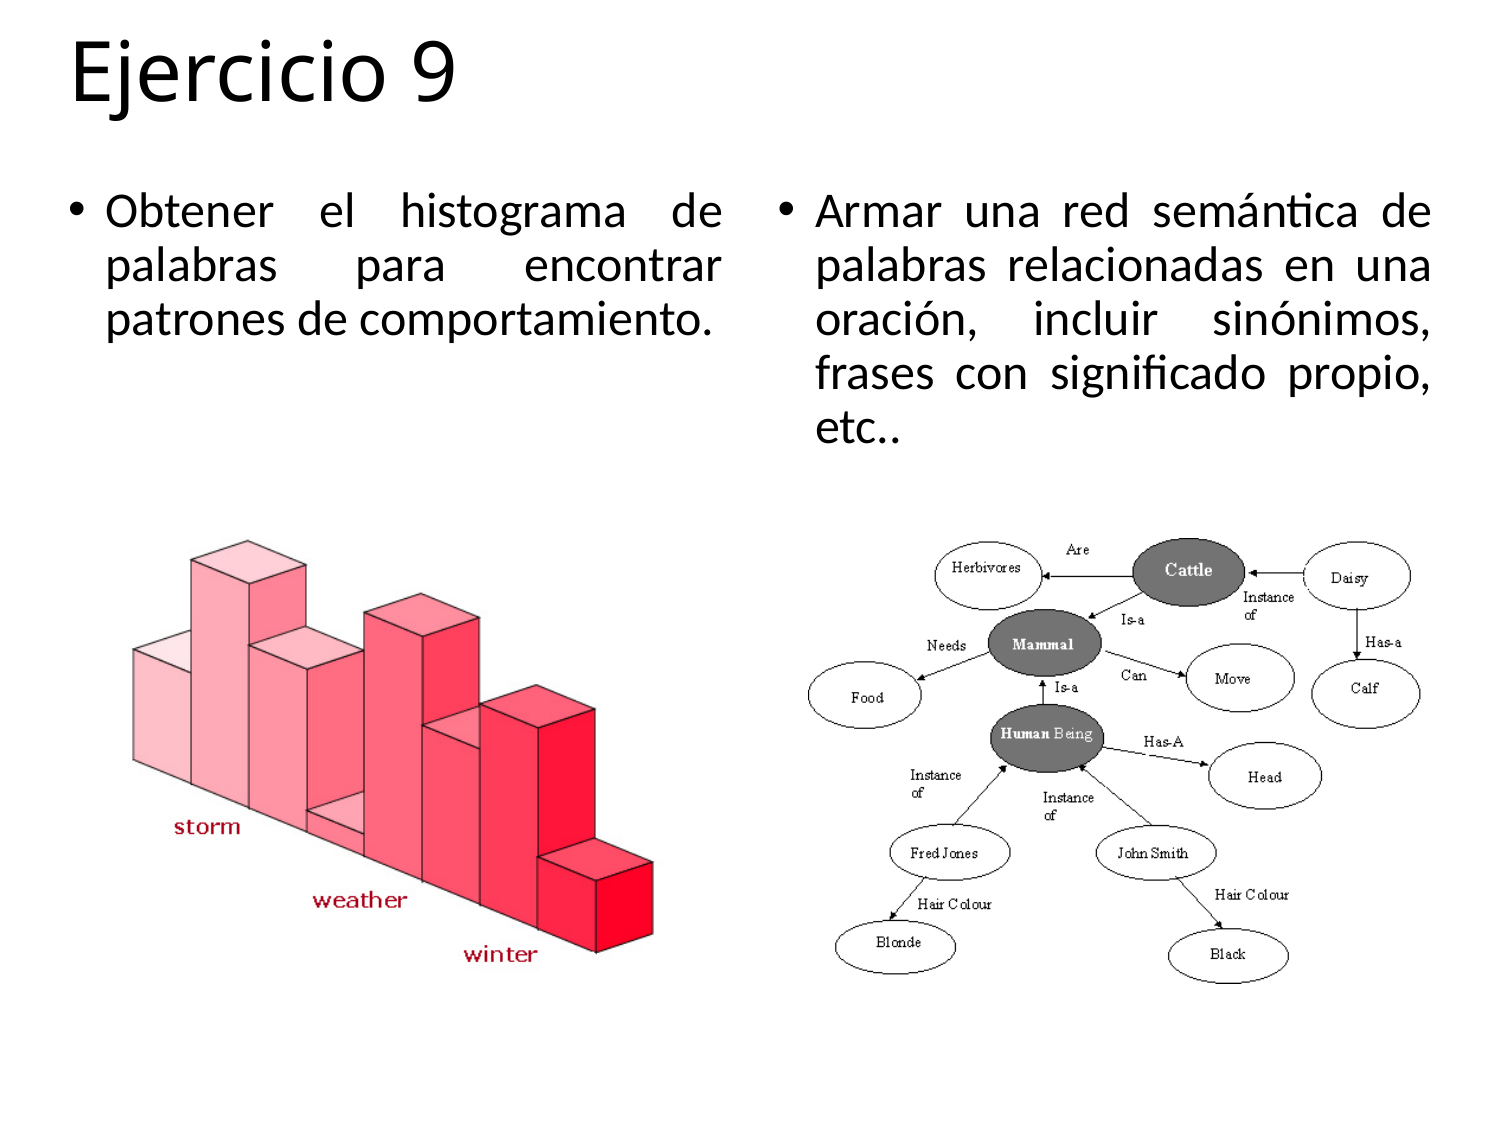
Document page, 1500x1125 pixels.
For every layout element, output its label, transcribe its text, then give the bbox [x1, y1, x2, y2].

picture [117, 527, 668, 1024]
picture [808, 538, 1443, 984]
title Ejercicio 9 [53, 21, 1459, 128]
list Obtener el histograma de palabras para encontrar patrones de comportamiento. [53, 177, 739, 1044]
list Armar una red semántica de palabras relacionadas en una oración, incluir sinónimos, frases con significado propio, etc.. [762, 177, 1448, 1044]
